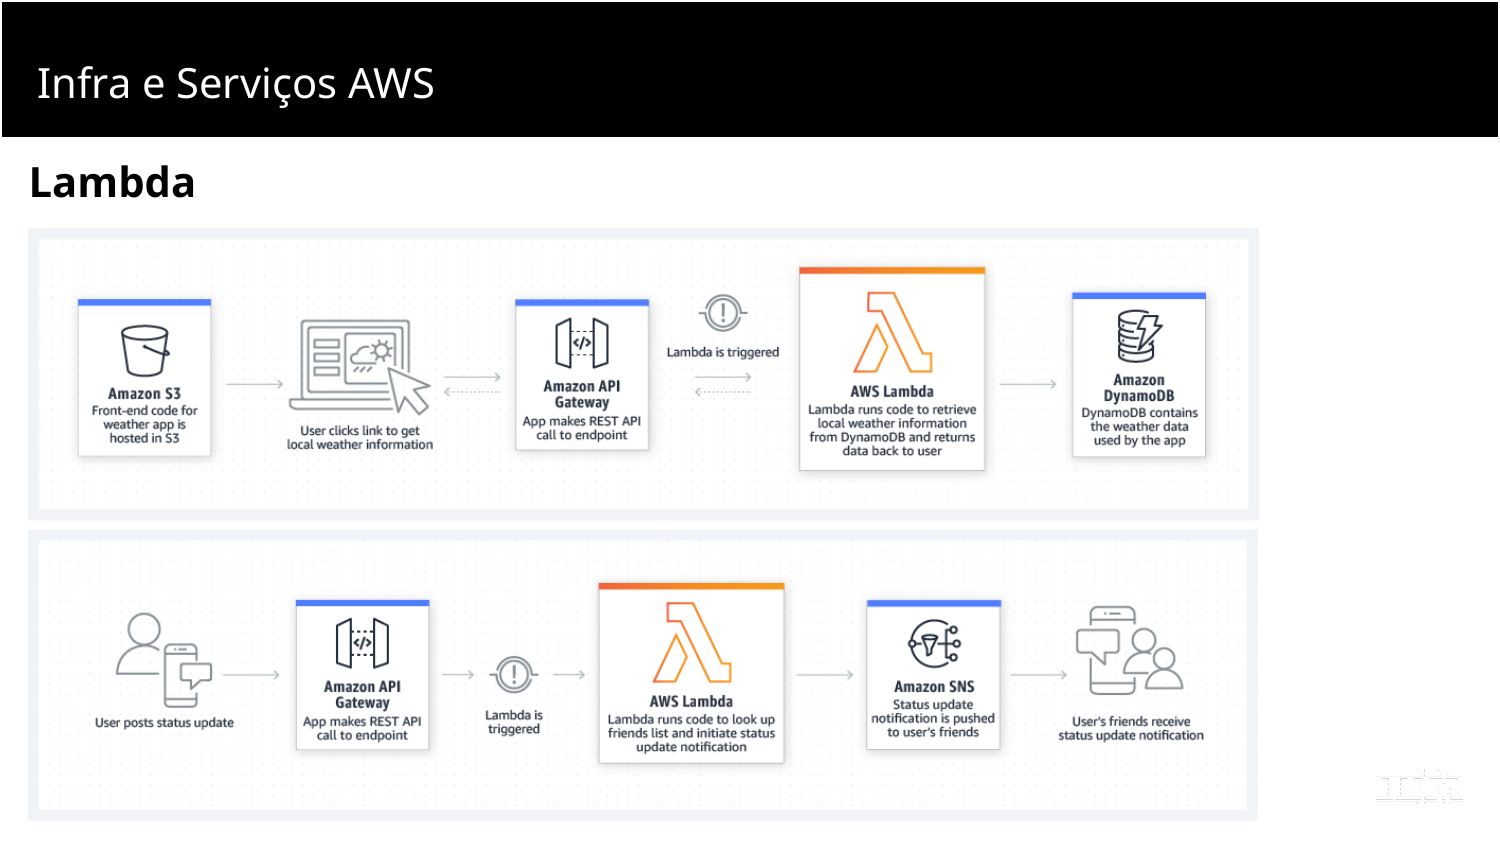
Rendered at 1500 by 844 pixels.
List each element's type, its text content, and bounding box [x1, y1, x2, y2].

picture [28, 228, 1259, 521]
picture [28, 528, 1259, 822]
footer Infra e Serviços AWS [37, 55, 825, 110]
text_box Lambda [28, 144, 1376, 218]
text_box [0, 0, 1500, 140]
picture [1376, 769, 1463, 804]
